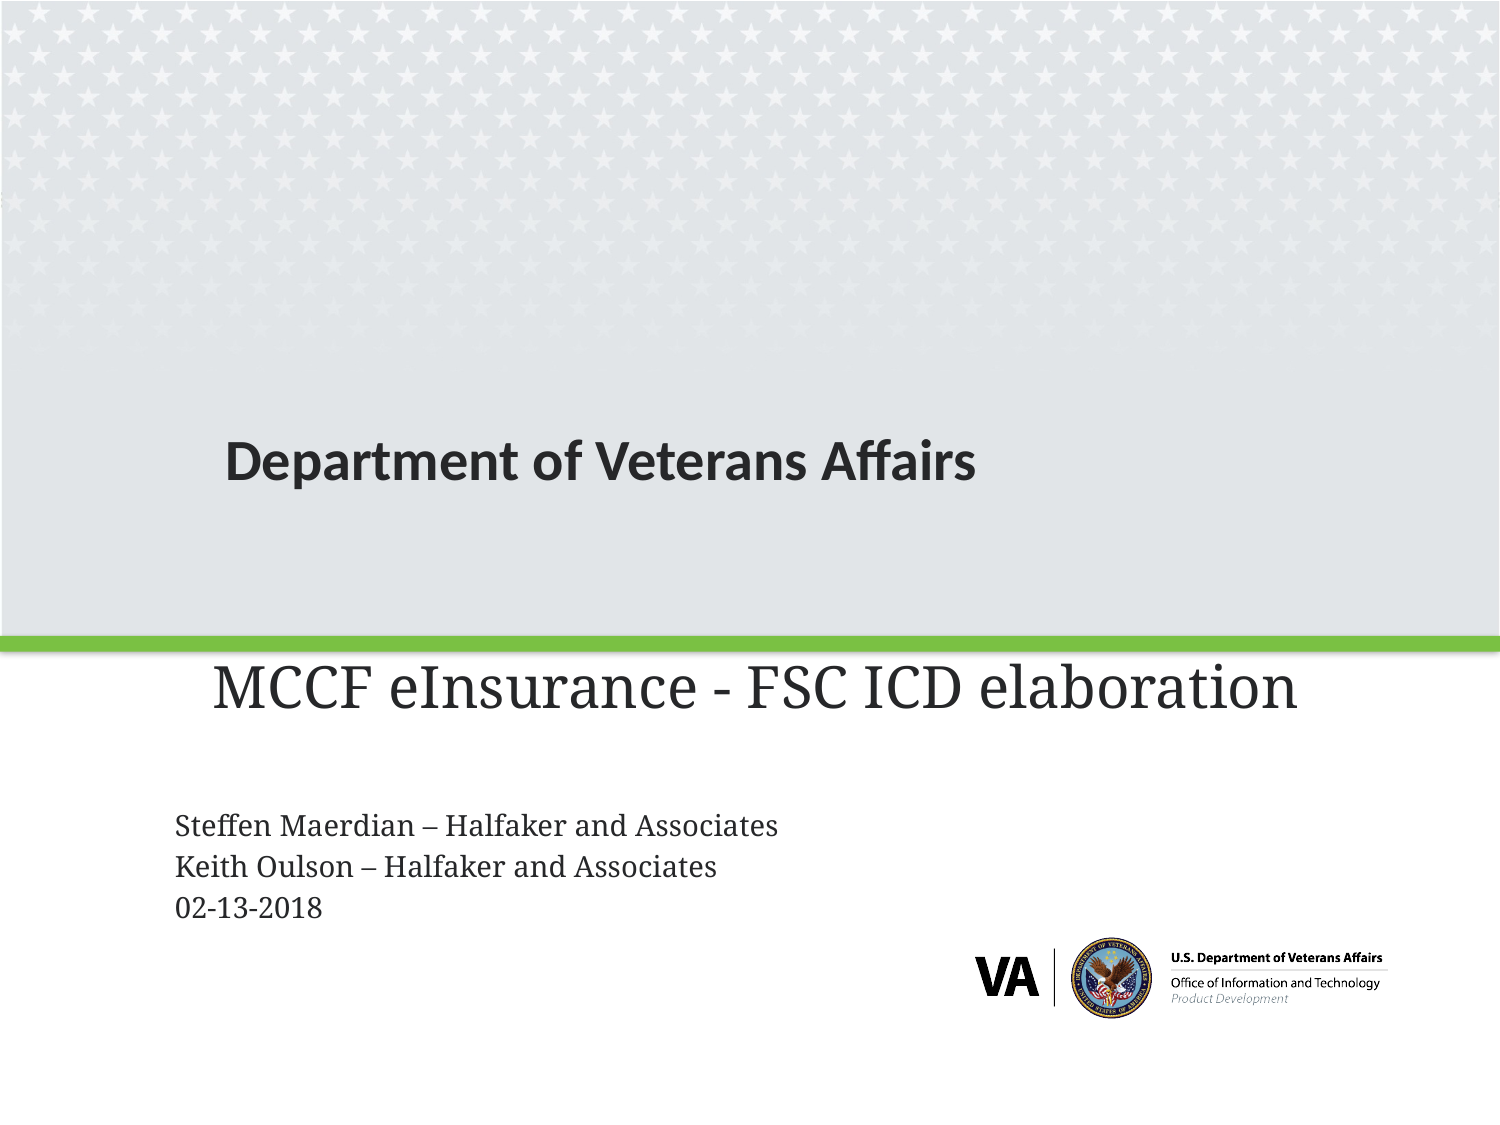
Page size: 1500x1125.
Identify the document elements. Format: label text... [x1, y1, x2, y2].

subtitle MCCF eInsurance - FSC ICD elaboration Steffen Maerdian – Halfaker and Associates Keith Oulson – Halfaker and Associates 02-13-2018 [174, 575, 1338, 960]
picture [0, 1, 1500, 635]
picture [975, 934, 1388, 1021]
title Department of Veterans Affairs [225, 149, 1388, 563]
